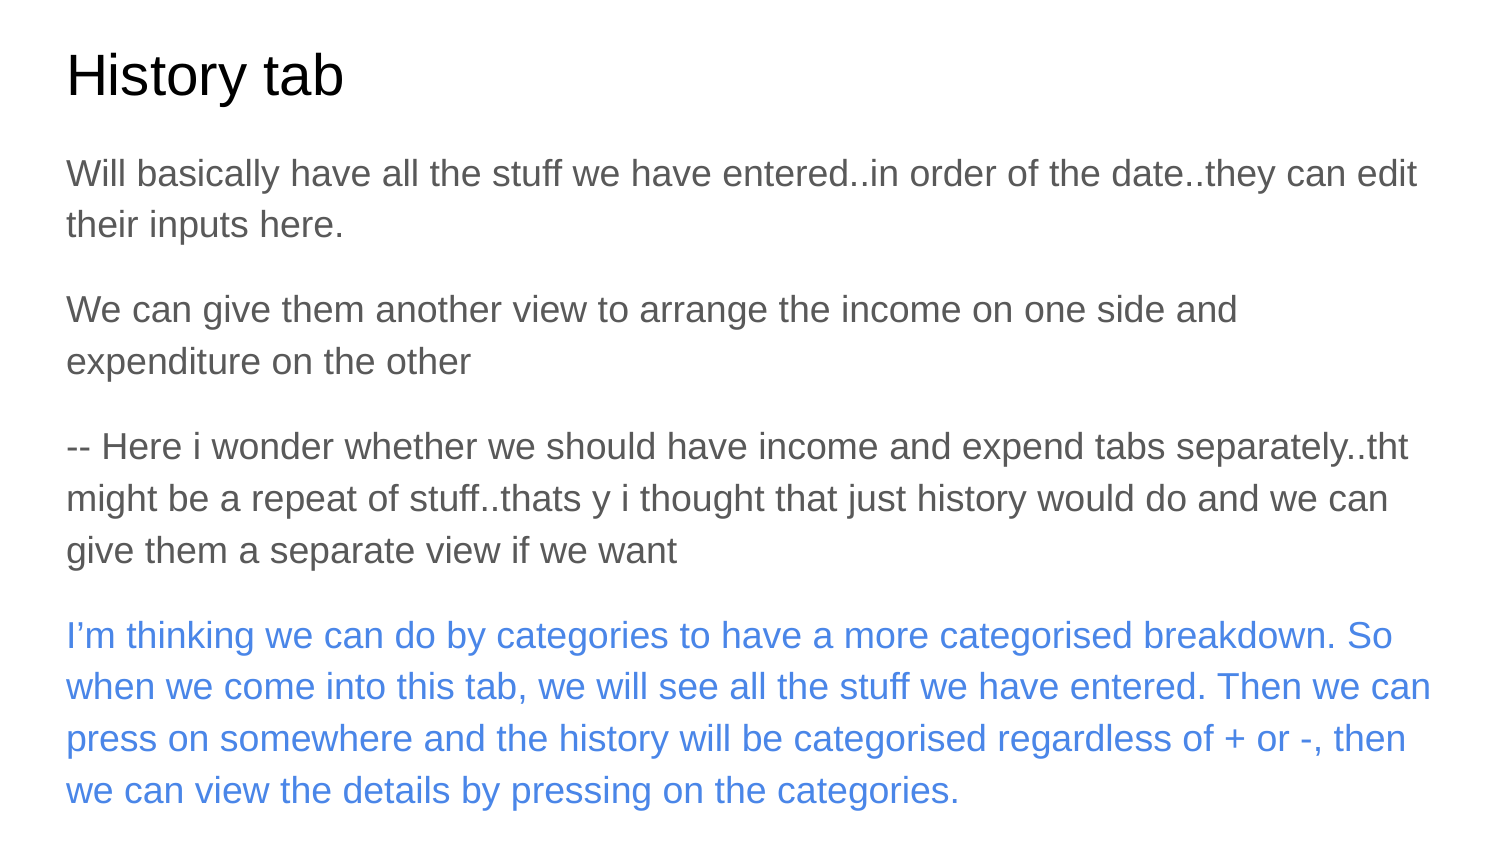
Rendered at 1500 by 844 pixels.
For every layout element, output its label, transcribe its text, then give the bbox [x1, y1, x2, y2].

title History tab [51, 22, 1449, 116]
list Will basically have all the stuff we have entered..in order of the date..they can edit their inputs here. We can give them another view to arrange the income on one side and expenditure on the other -- Here i wonder whether we should have income and expend tabs separately..tht might be a repeat of stuff..thats y i thought that just history would do and we can give them a separate view if we want I’m thinking we can do by categories to have a more categorised breakdown. So when we come into this tab, we will see all the stuff we have entered. Then we can press on somewhere and the history will be categorised regardless of + or -, then we can view the details by pressing on the categories. [51, 126, 1449, 833]
